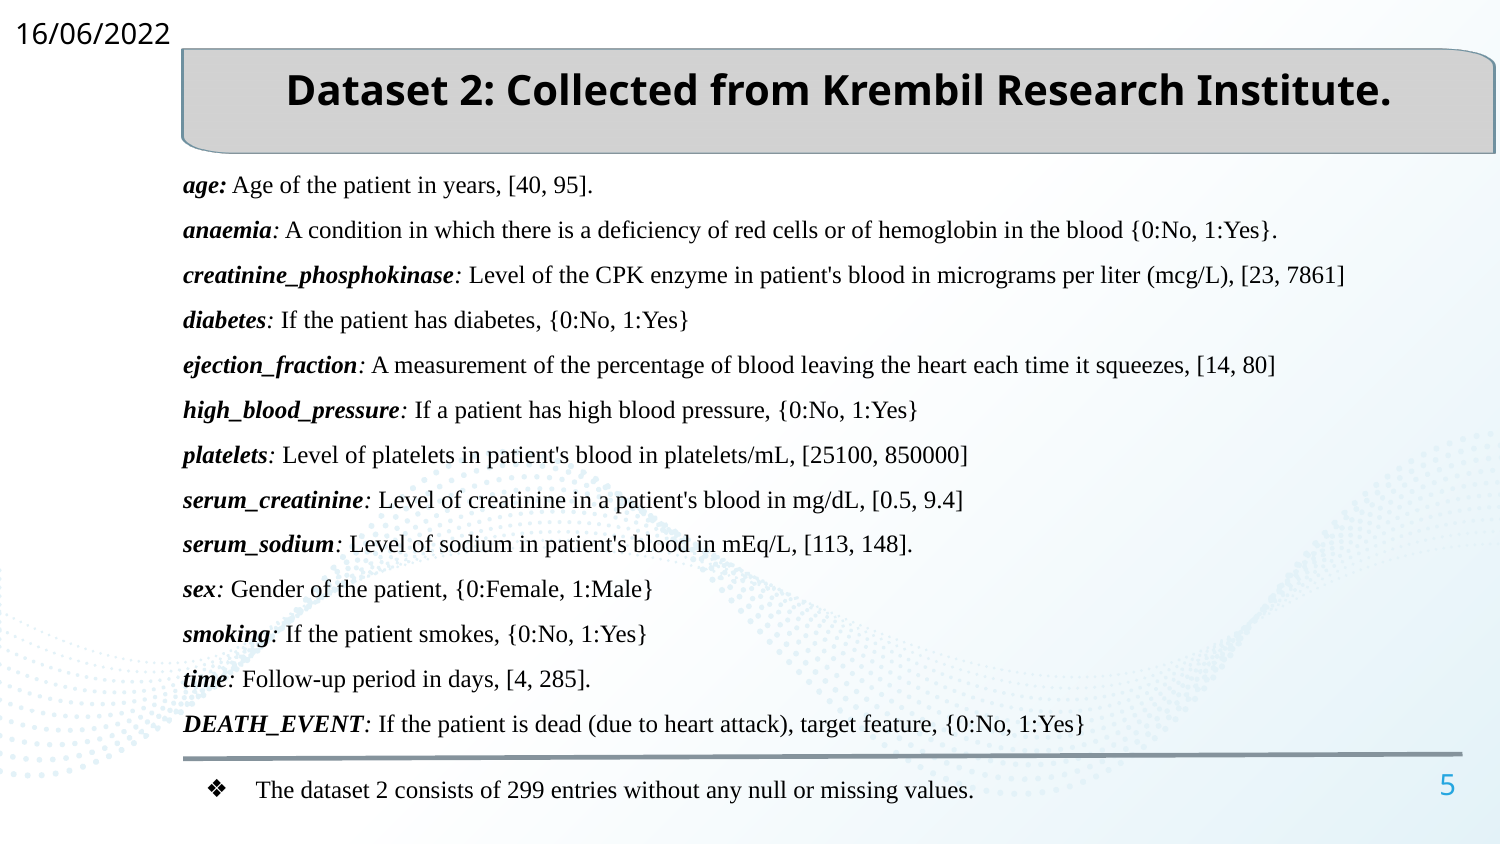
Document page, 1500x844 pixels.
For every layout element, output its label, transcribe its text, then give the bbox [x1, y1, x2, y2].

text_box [182, 753, 1463, 759]
picture [180, 48, 1498, 155]
text_box 16/06/2022 [0, 0, 493, 65]
slide_number ‹#› [1366, 766, 1457, 819]
list age: Age of the patient in years, [40, 95]. anaemia: A condition in which there is a deficiency of red cells or of hemoglobin in the blood {0:No, 1:Yes}. creatinine_phosphokinase: Level of the CPK enzyme in patient's blood in micrograms per liter (mcg/L), [23, 7861] diabetes: If the patient has diabetes, {0:No, 1:Yes} ejection_fraction: A measurement of the percentage of blood leaving the heart each time it squeezes, [14, 80] high_blood_pressure: If a patient has high blood pressure, {0:No, 1:Yes} platelets: Level of platelets in patient's blood in platelets/mL, [25100, 850000] serum_creatinine: Level of creatinine in a patient's blood in mg/dL, [0.5, 9.4] serum_sodium: Level of sodium in patient's blood in mEq/L, [113, 148]. sex: Gender of the patient, {0:Female, 1:Male} smoking: If the patient smokes, {0:No, 1:Yes} time: Follow-up period in days, [4, 285]. DEATH_EVENT: If the patient is dead (due to heart attack), target feature, {0:No, 1:Yes} [183, 160, 1500, 795]
text_box The dataset 2 consists of 299 entries without any null or missing values. [165, 758, 1358, 819]
